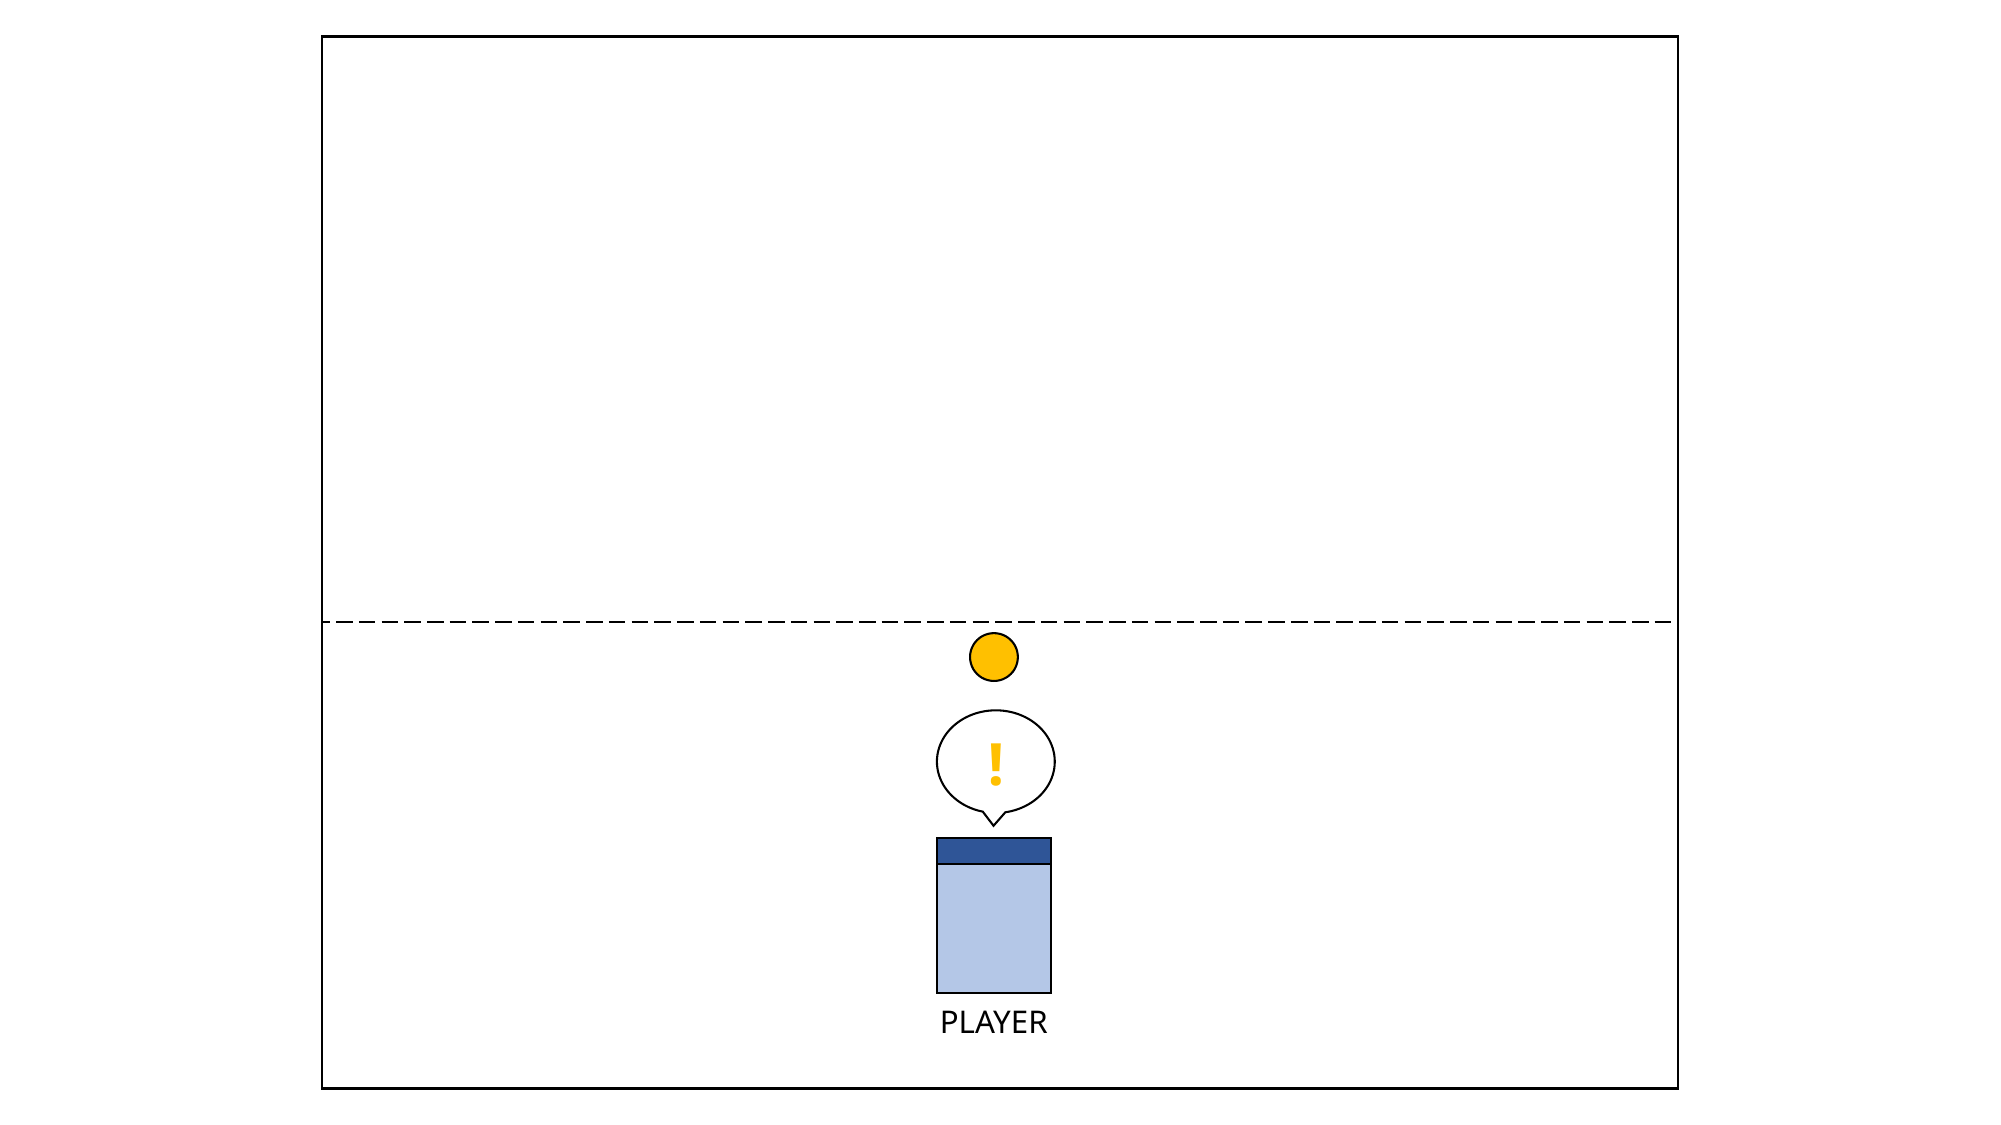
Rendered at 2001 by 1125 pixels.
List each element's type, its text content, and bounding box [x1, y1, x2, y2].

text_box [321, 621, 1679, 1089]
text_box [969, 632, 1019, 683]
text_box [936, 837, 1051, 994]
text_box ! [935, 709, 1056, 828]
text_box [321, 35, 1679, 621]
